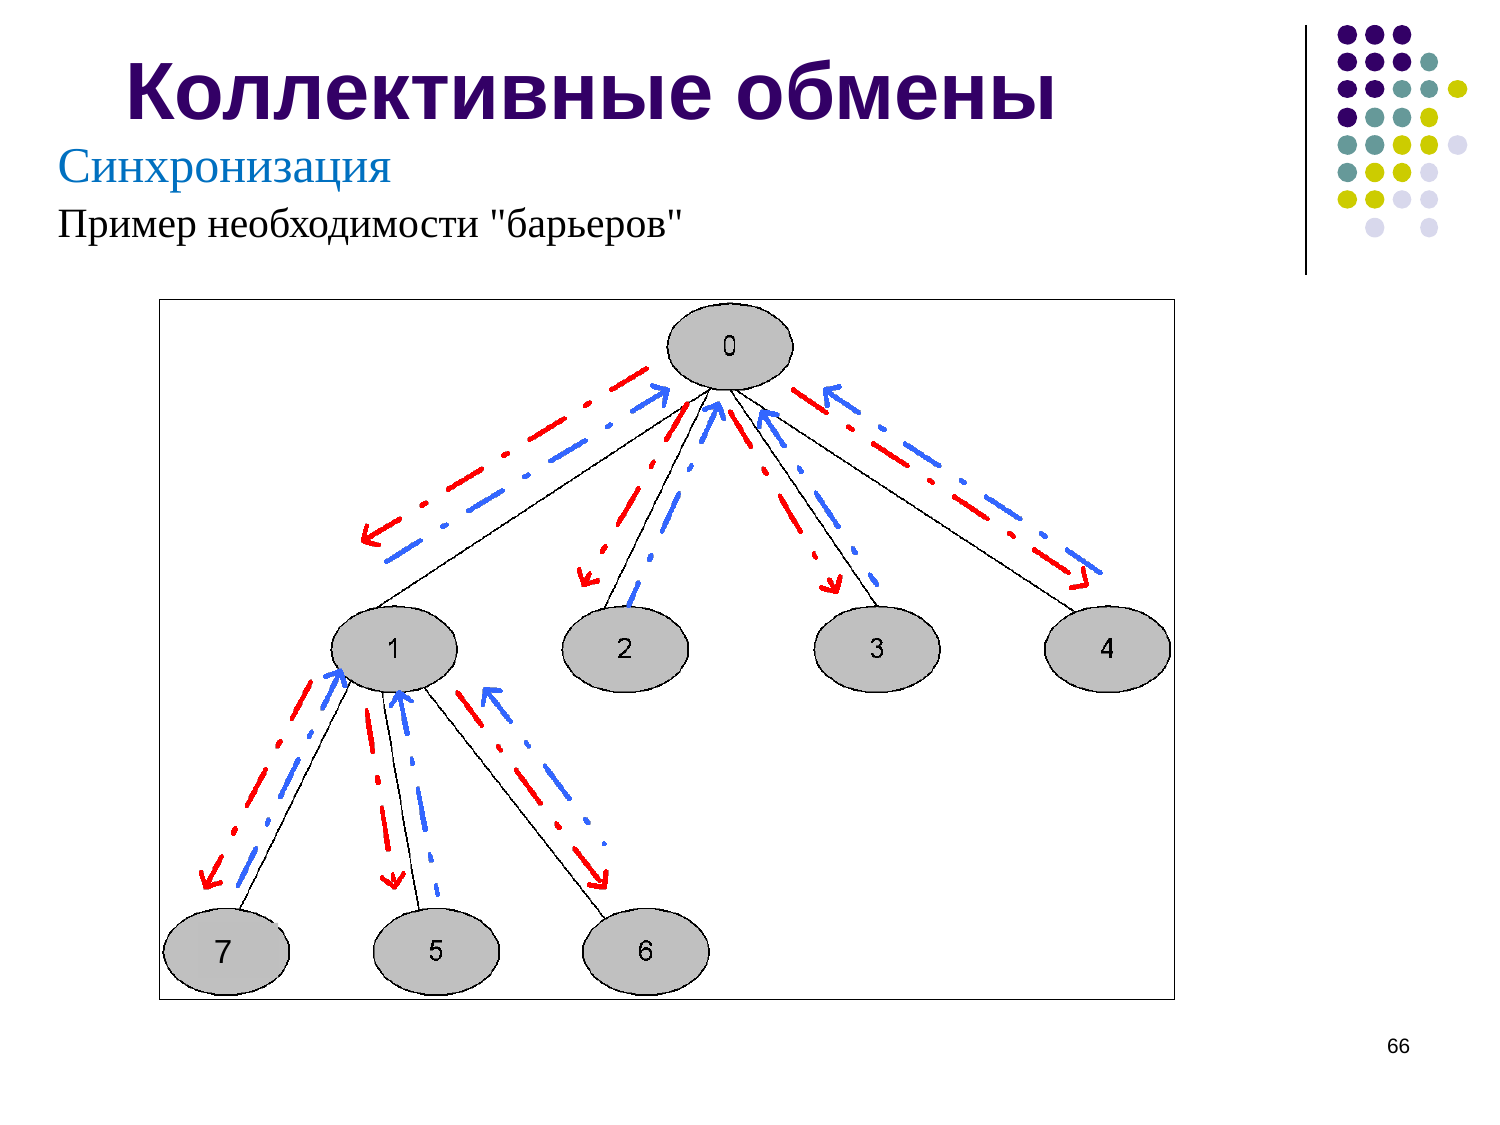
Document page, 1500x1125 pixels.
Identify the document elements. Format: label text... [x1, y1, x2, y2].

text_box ‹#› [1074, 1024, 1425, 1100]
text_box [159, 299, 1176, 1000]
text_box Коллективные обмены [110, 19, 1235, 132]
text_box Синхронизация Пример необходимости "барьеров" [42, 132, 1425, 268]
